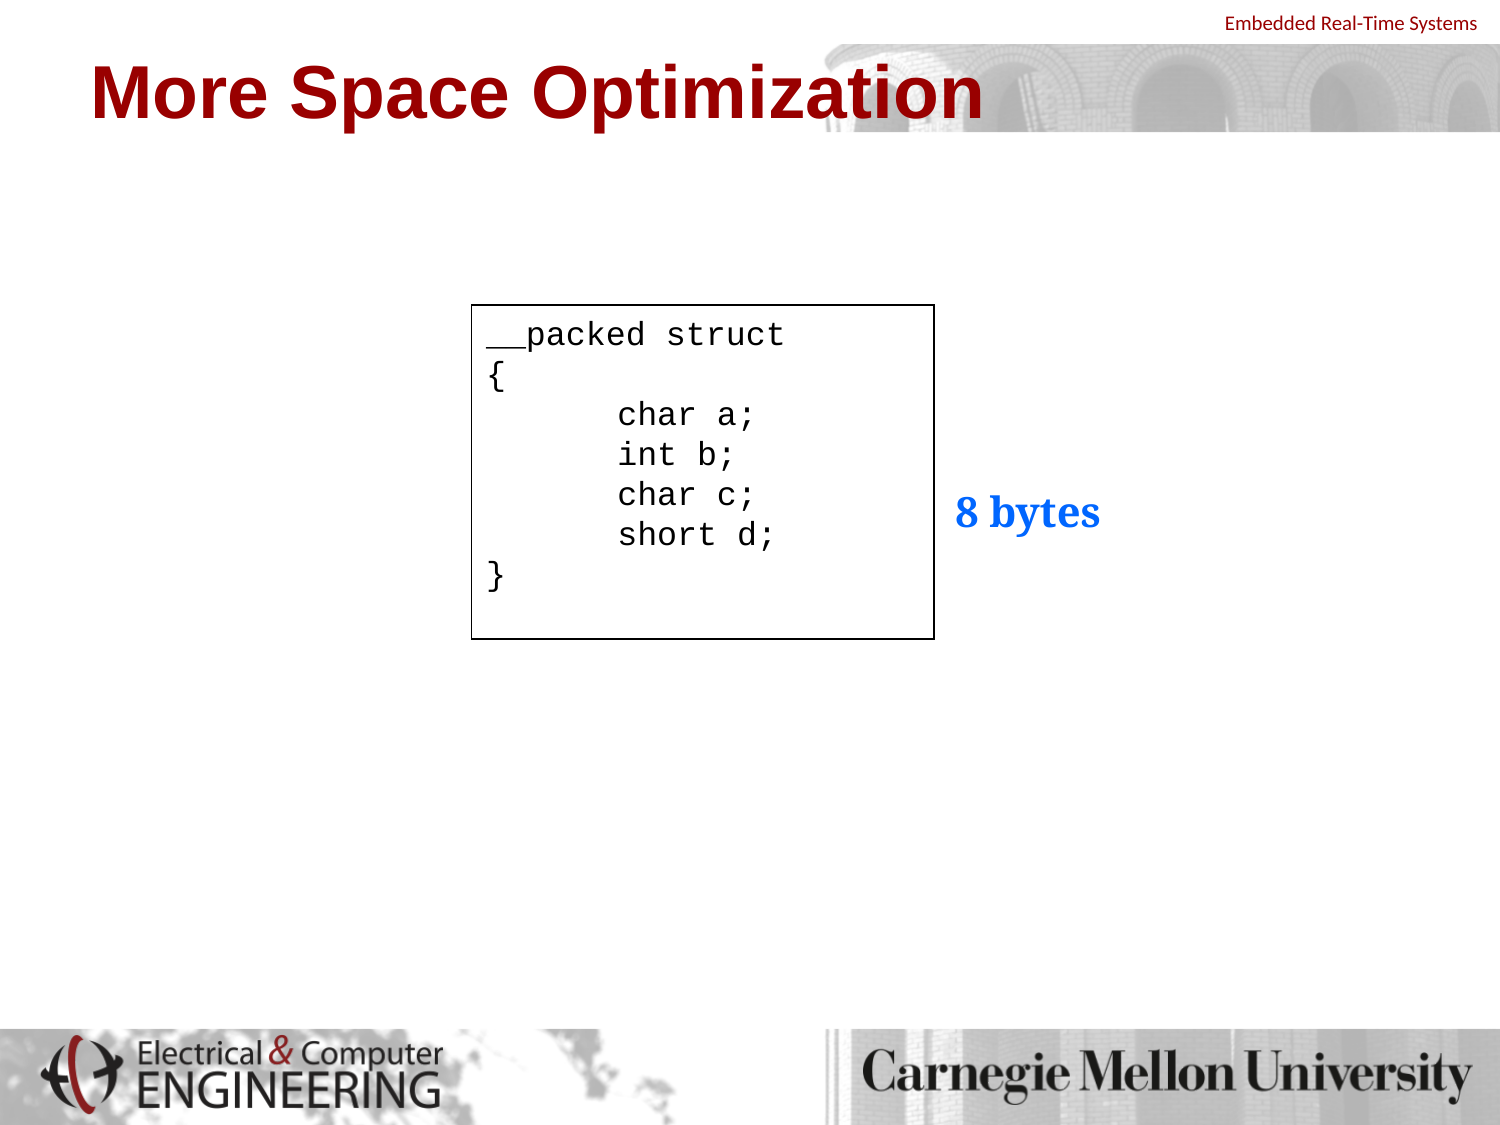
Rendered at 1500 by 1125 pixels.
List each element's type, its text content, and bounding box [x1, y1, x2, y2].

text_box __packed struct { char a; int b; char c; short d; } [471, 304, 934, 639]
picture [664, 43, 1500, 133]
title More Space Optimization [75, 45, 1425, 133]
picture [0, 1028, 1500, 1125]
text_box 8 bytes [940, 478, 1116, 544]
